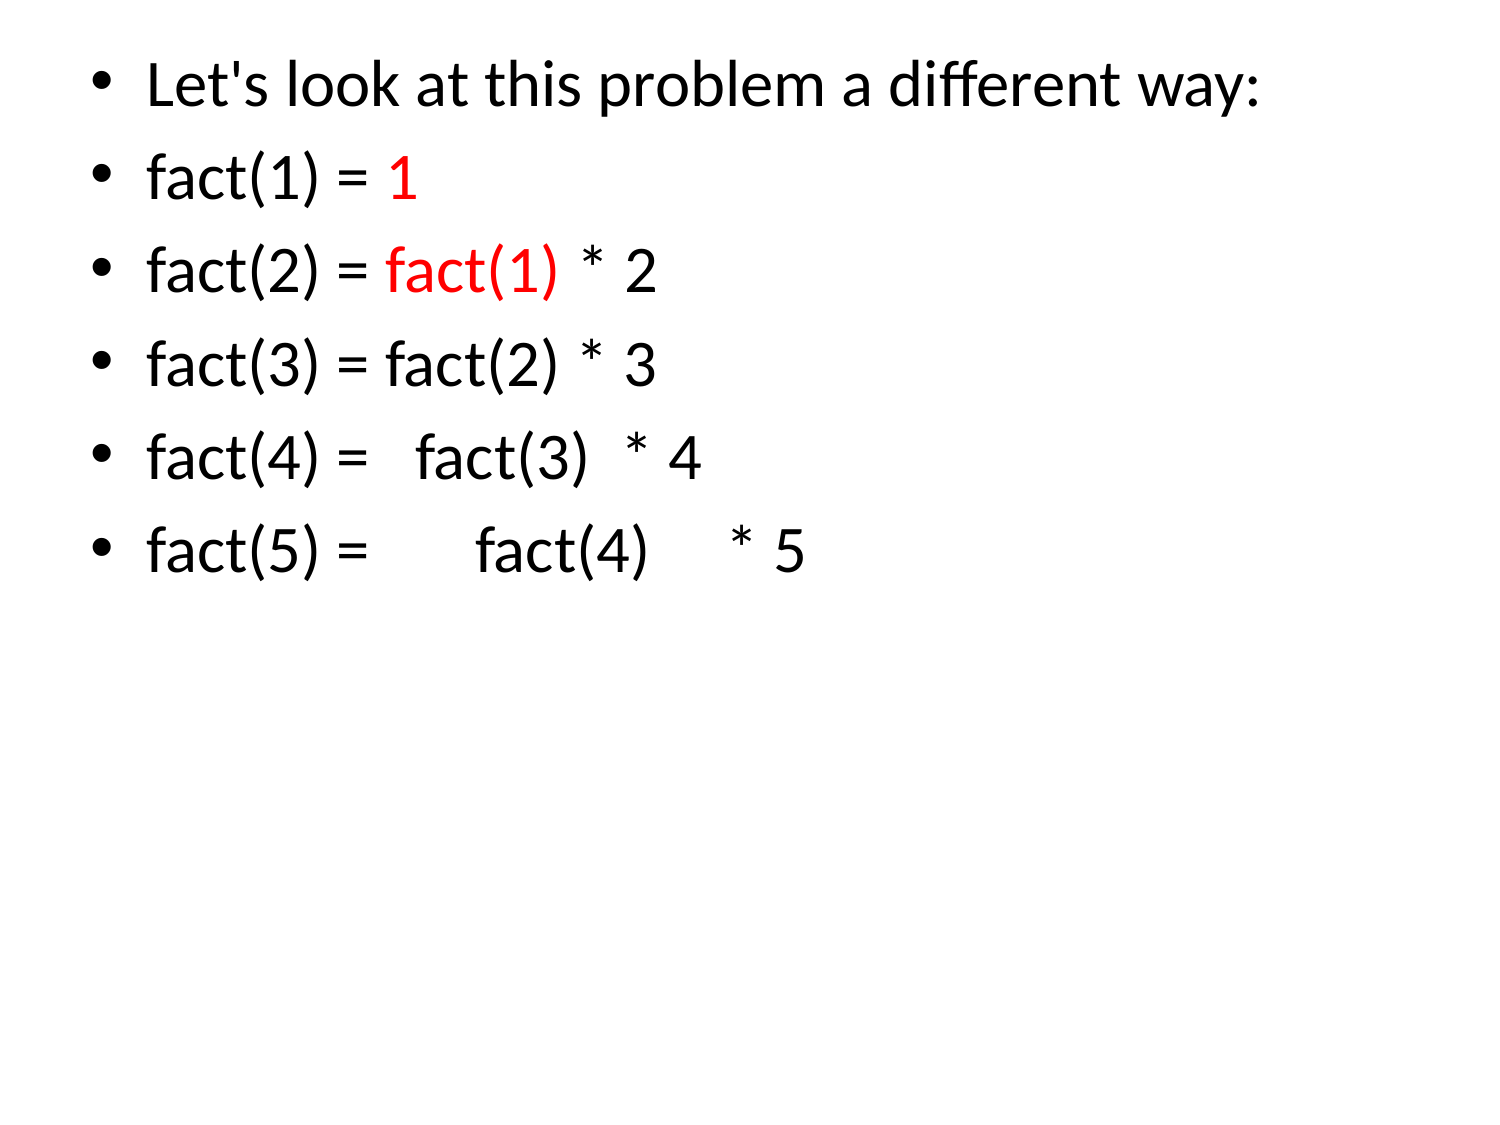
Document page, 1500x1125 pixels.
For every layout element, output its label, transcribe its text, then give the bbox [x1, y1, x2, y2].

list Let's look at this problem a different way: fact(1) = 1 fact(2) = fact(1) * 2 fact(3) = fact(2) * 3 fact(4) = fact(3) * 4 fact(5) = fact(4) * 5 [75, 31, 1425, 1005]
